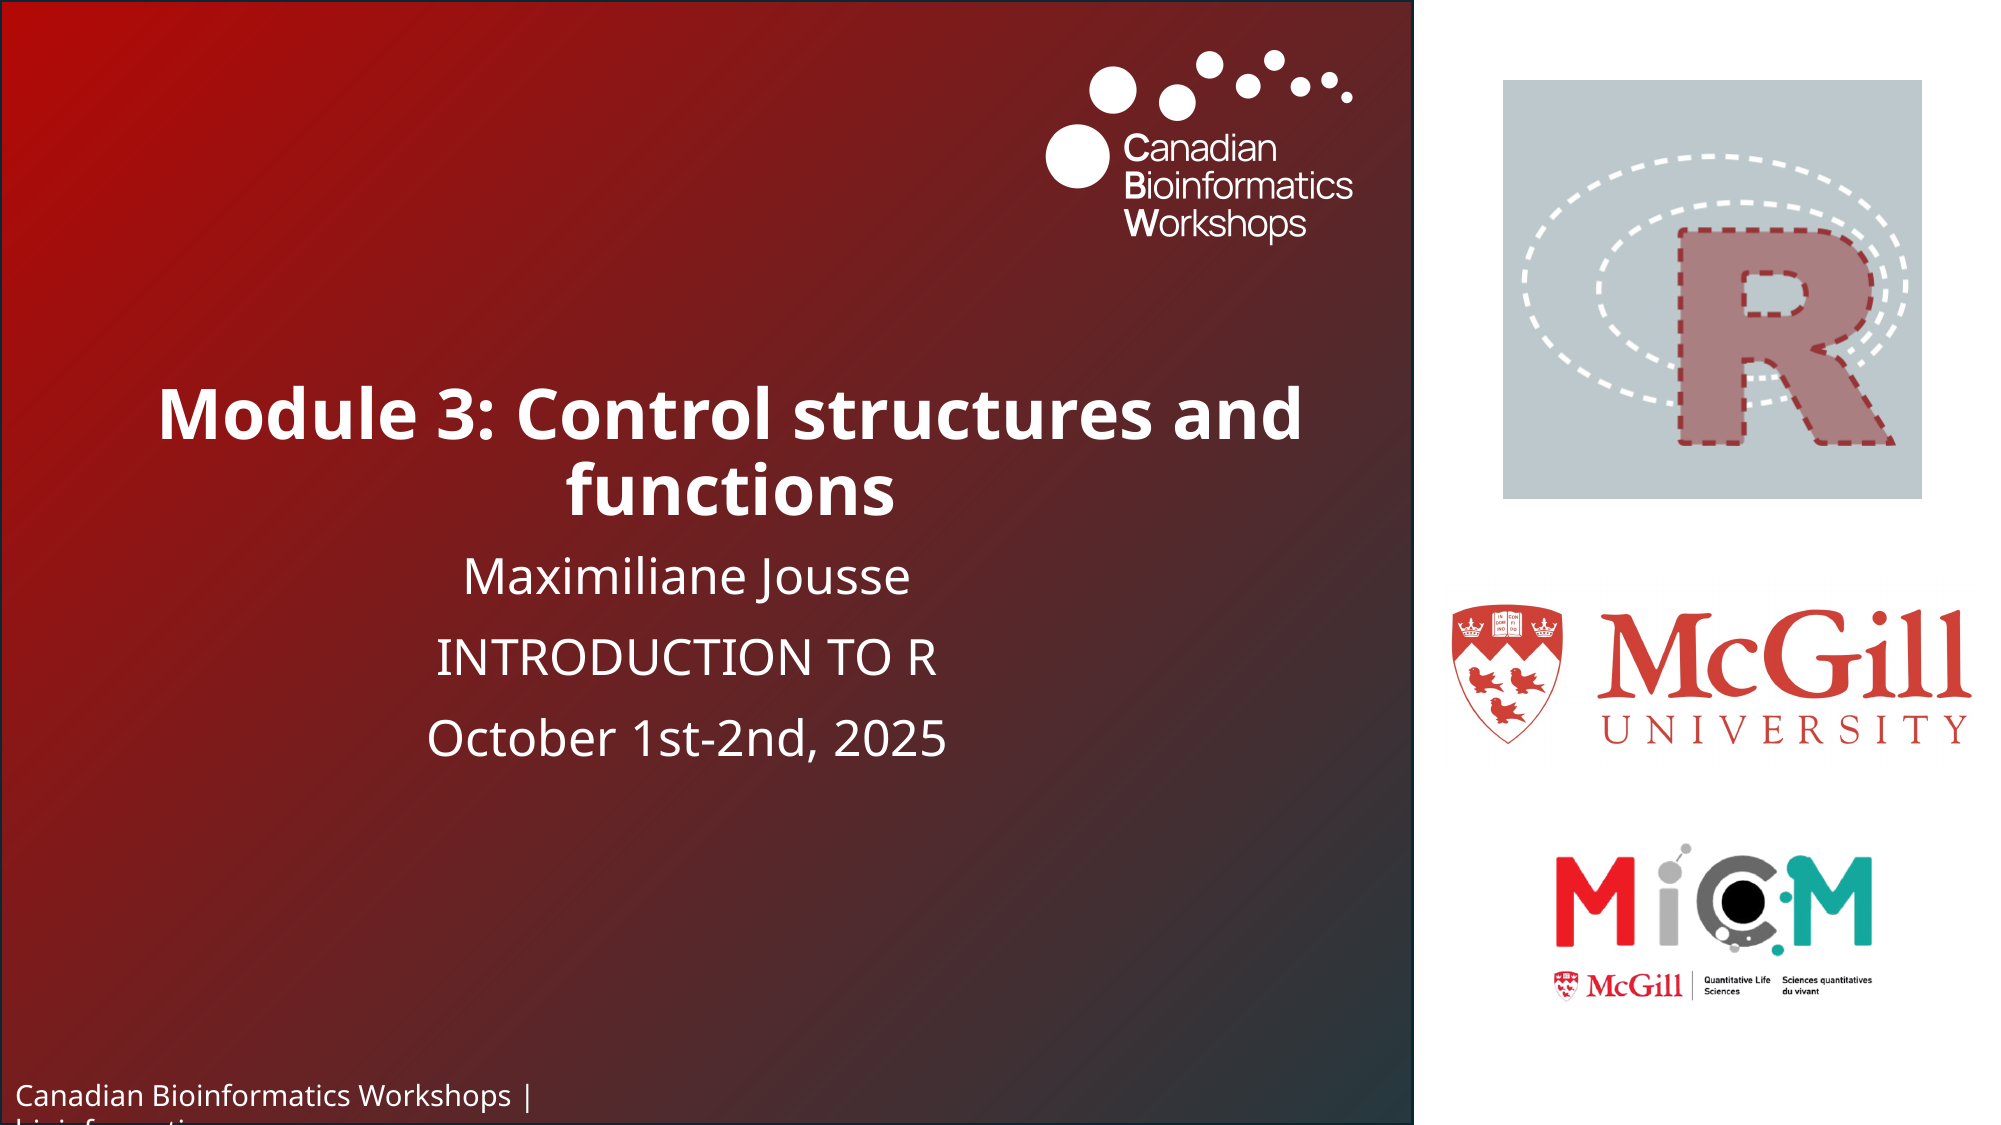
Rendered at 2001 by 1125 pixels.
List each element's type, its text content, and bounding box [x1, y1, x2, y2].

picture [1503, 80, 1922, 499]
picture [1447, 577, 1978, 1098]
subtitle Maximiliane Jousse INTRODUCTION TO R October 1st-2nd, 2025 [292, 537, 1082, 810]
title Module 3: Control structures and functions [105, 369, 1358, 538]
picture [981, 38, 1417, 257]
